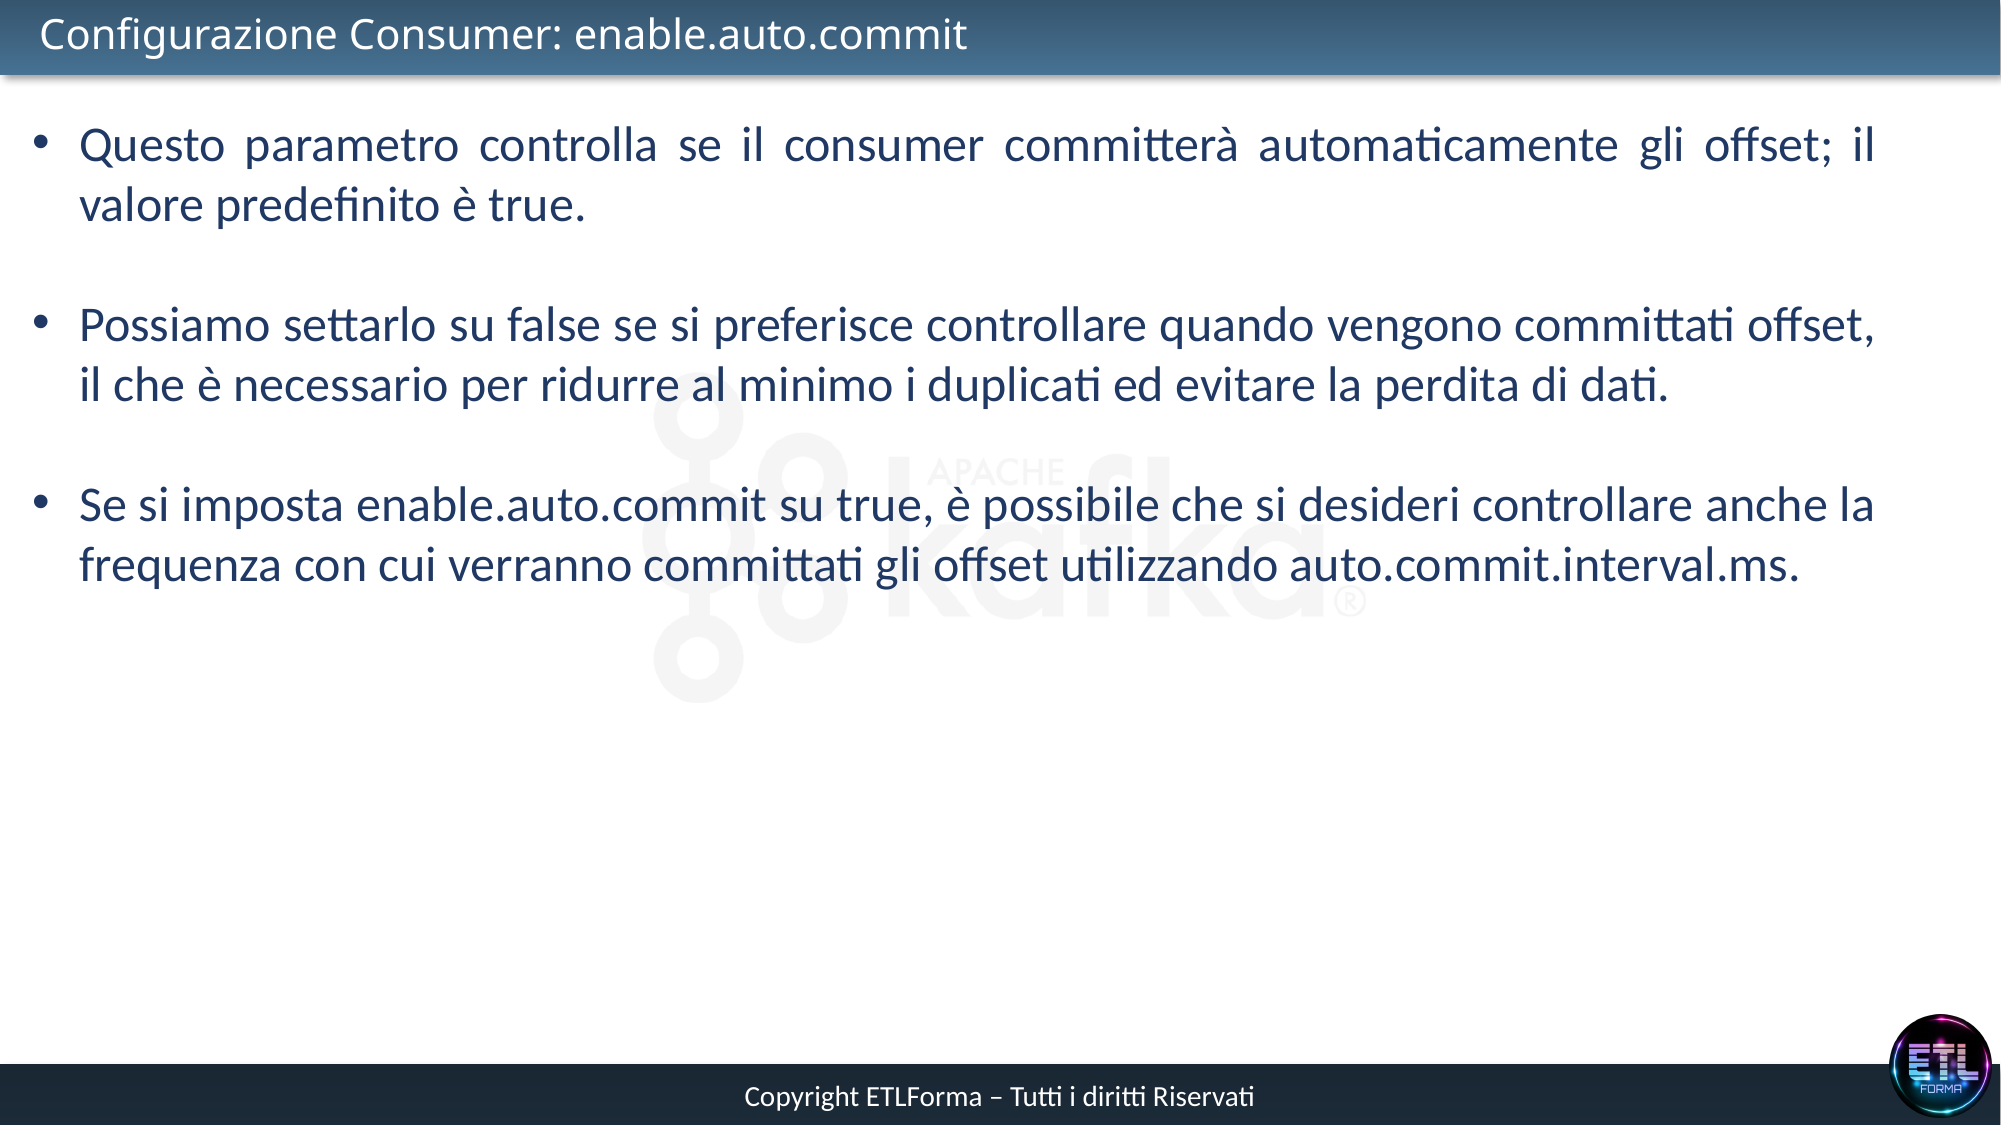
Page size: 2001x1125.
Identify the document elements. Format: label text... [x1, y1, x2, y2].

title Configurazione Consumer: enable.auto.commit [24, 10, 1984, 63]
text_box Questo parametro controlla se il consumer committerà automaticamente gli offset; il valore predefinito è true. Possiamo settarlo su false se si preferisce controllare quando vengono committati offset, il che è necessario per ridurre al minimo i duplicati ed evitare la perdita di dati. Se si imposta enable.auto.commit su true, è possibile che si desideri controllare anche la frequenza con cui verranno committati gli offset utilizzando auto.commit.interval.ms. [17, 103, 1892, 1042]
picture [1889, 1014, 1992, 1118]
